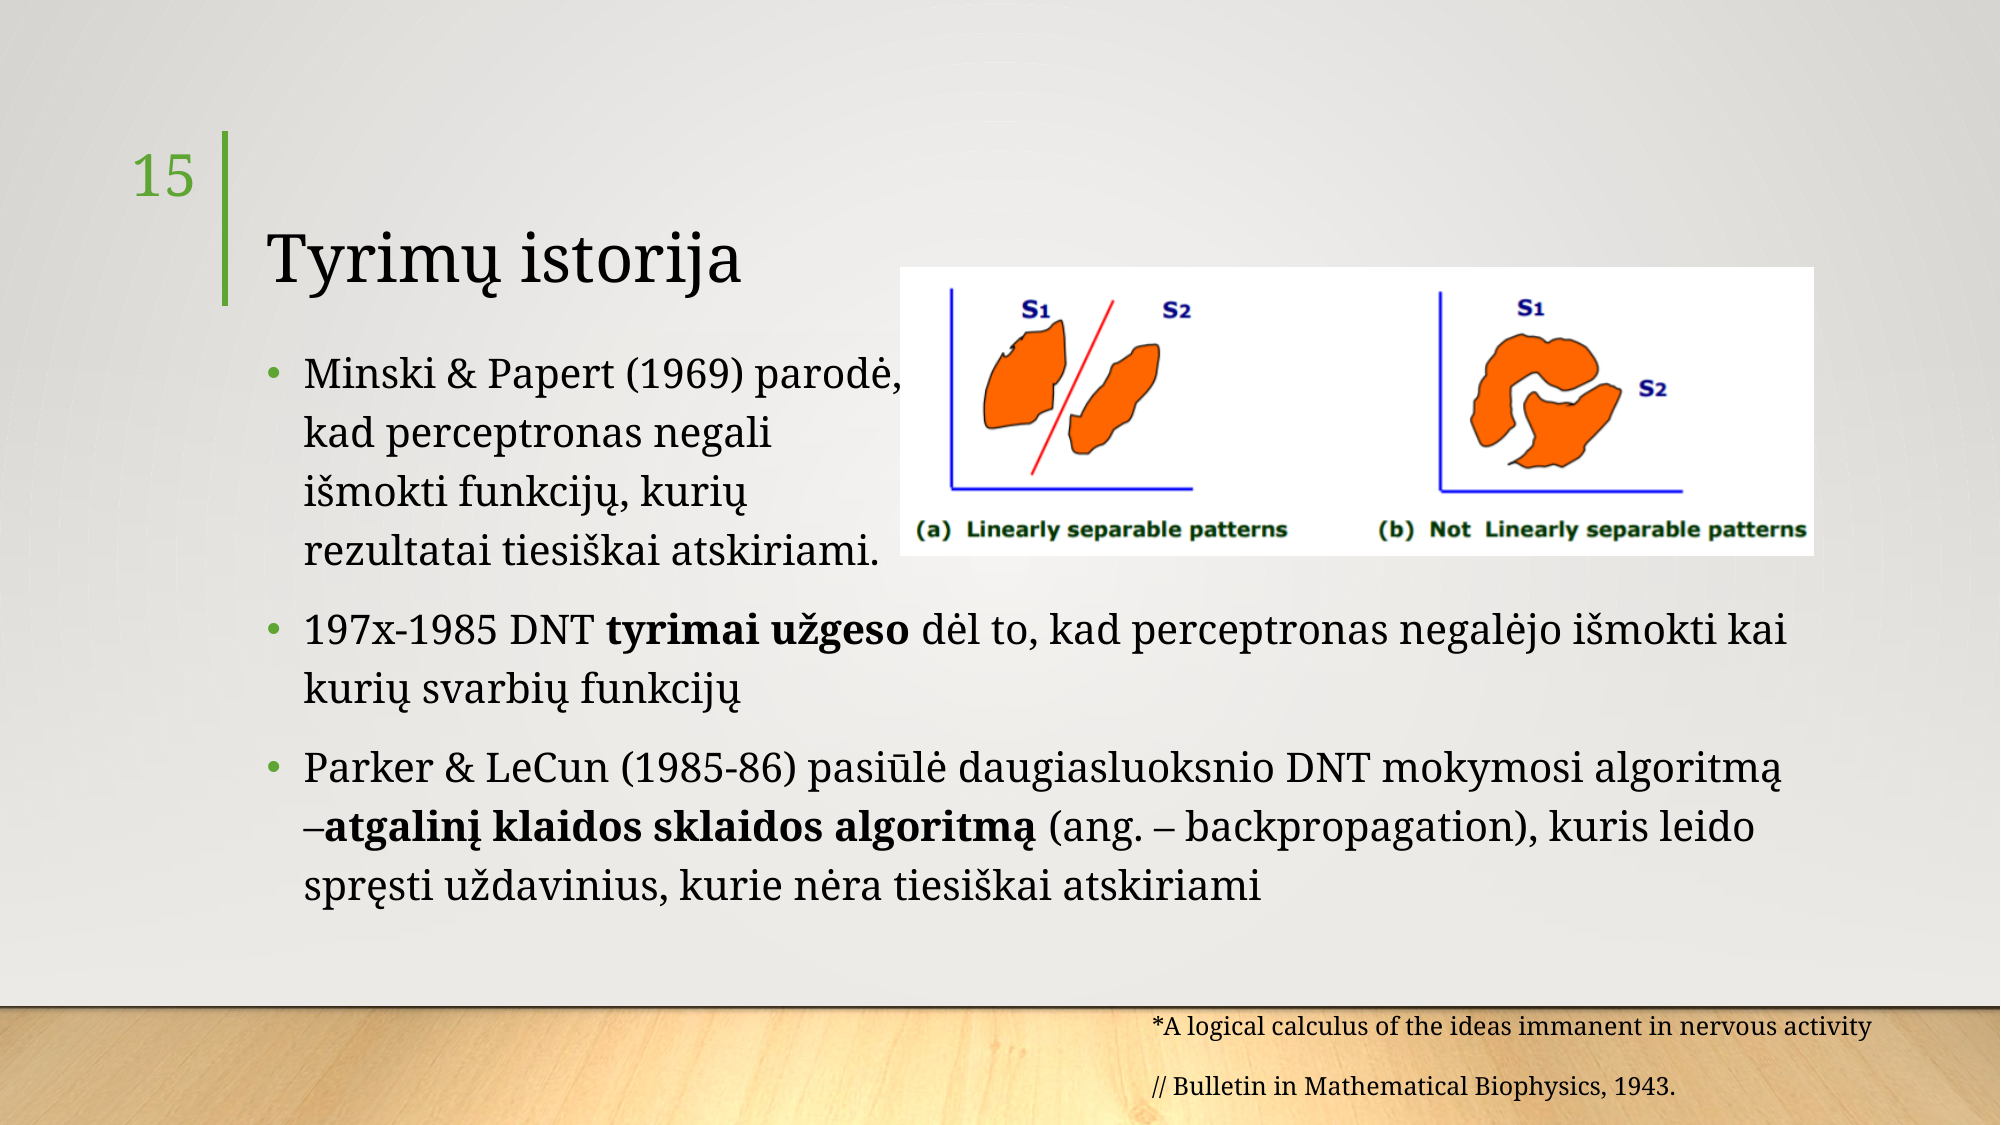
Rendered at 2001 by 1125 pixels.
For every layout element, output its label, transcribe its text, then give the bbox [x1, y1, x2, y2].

text_box *A logical calculus of the ideas immanent in nervous activity // Bulletin in Mathematical Biophysics, 1943. [1137, 1003, 1892, 1108]
picture [900, 267, 1814, 557]
list Minski & Papert (1969) parodė, kad perceptronas negali išmokti funkcijų, kurių rezultatai tiesiškai atskiriami. 197x-1985 DNT tyrimai užgeso dėl to, kad perceptronas negalėjo išmokti kai kurių svarbių funkcijų Parker & LeCun (1985-86) pasiūlė daugiasluoksnio DNT mokymosi algoritmą –atgalinį klaidos sklaidos algoritmą (ang. – backpropagation), kuris leido spręsti uždavinius, kurie nėra tiesiškai atskiriami [251, 330, 1814, 921]
picture [0, 1006, 2000, 1125]
slide_number 15 [78, 131, 212, 254]
title Tyrimų istorija [251, 131, 1814, 305]
